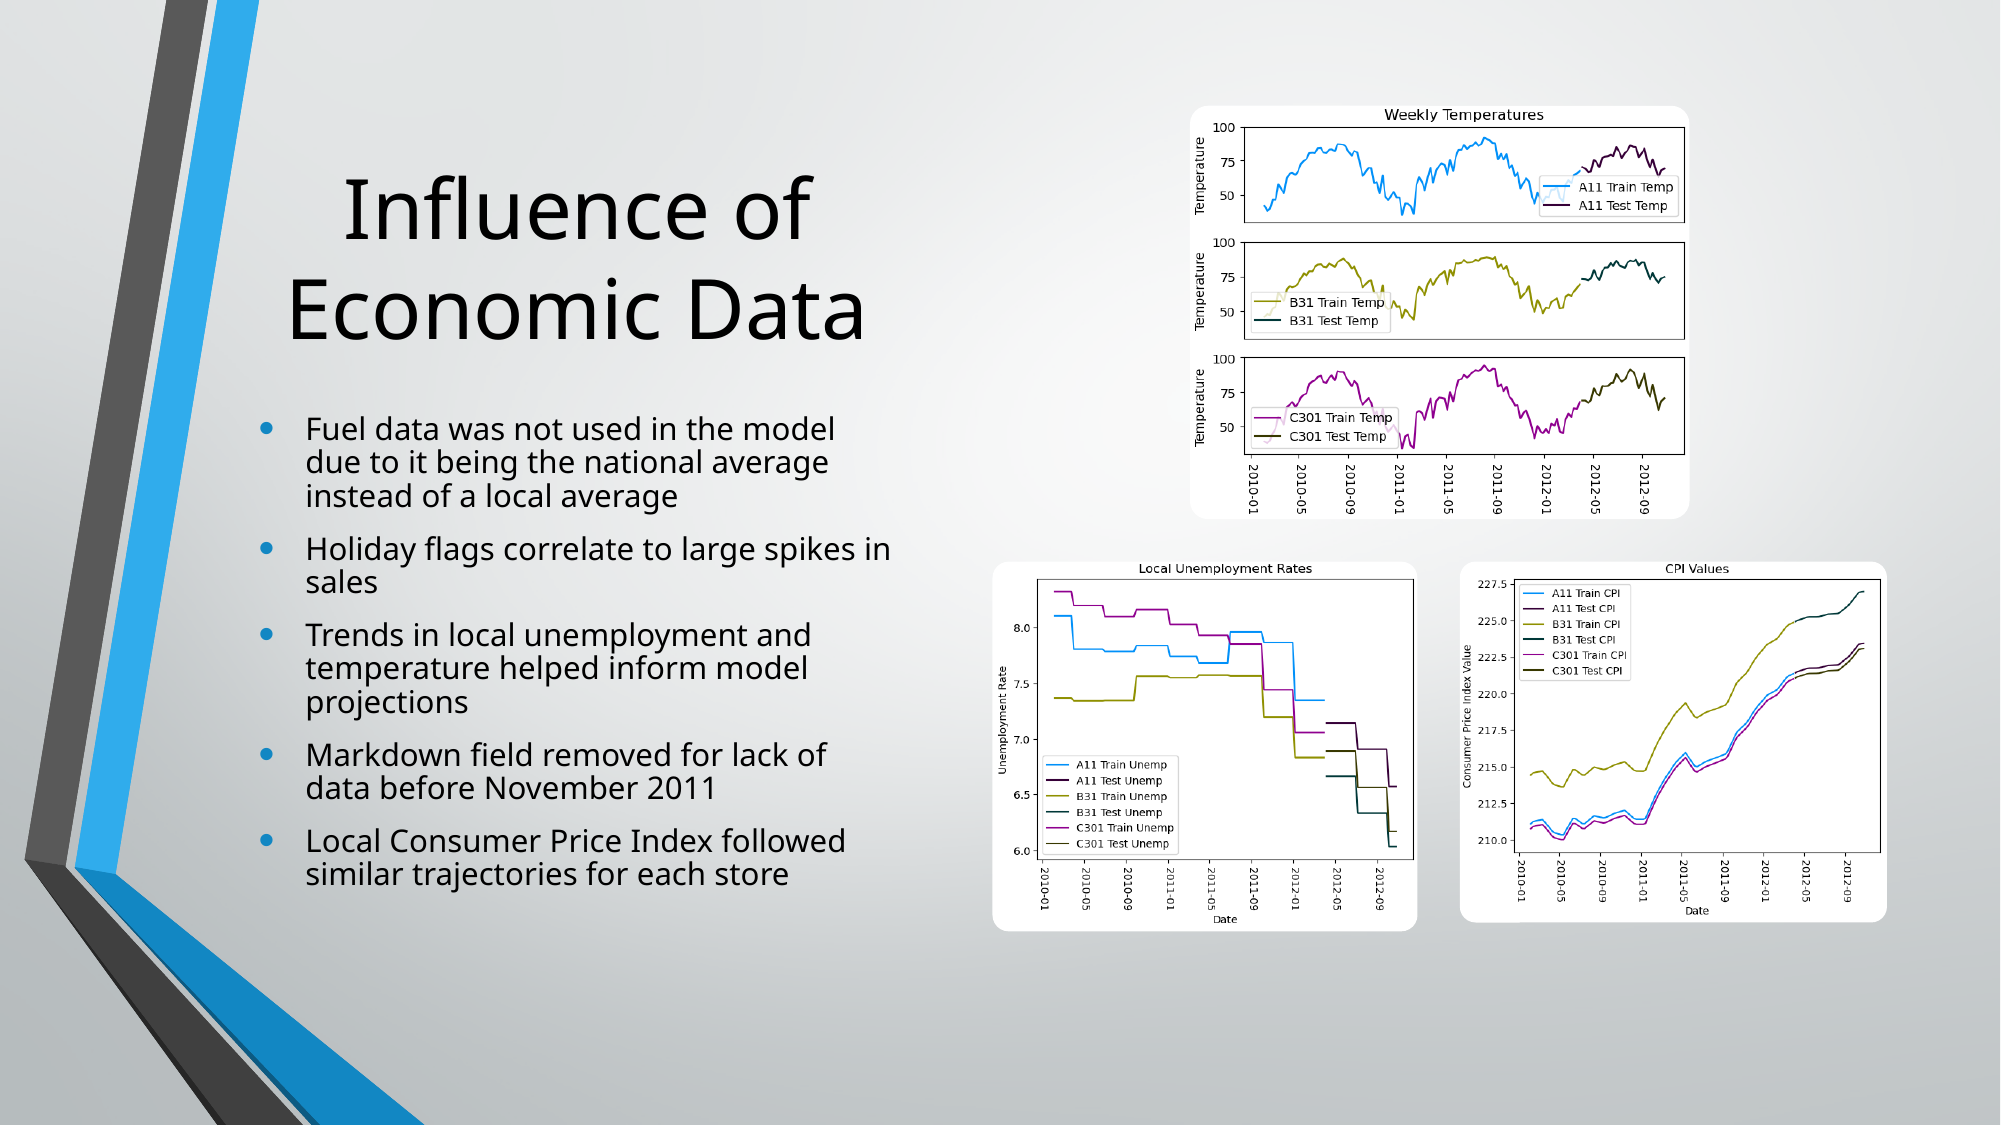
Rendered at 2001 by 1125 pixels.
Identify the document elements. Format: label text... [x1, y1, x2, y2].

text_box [24, 0, 425, 1125]
list Fuel data was not used in the model due to it being the national average instead of a local average Holiday flags correlate to large spikes in sales Trends in local unemployment and temperature helped inform model projections Markdown field removed for lack of data before November 2011 Local Consumer Price Index followed similar trajectories for each store [425, 355, 912, 950]
picture [1459, 561, 1888, 923]
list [1189, 105, 1690, 520]
title Influence of Economic Data [425, 112, 912, 355]
picture [992, 561, 1418, 932]
